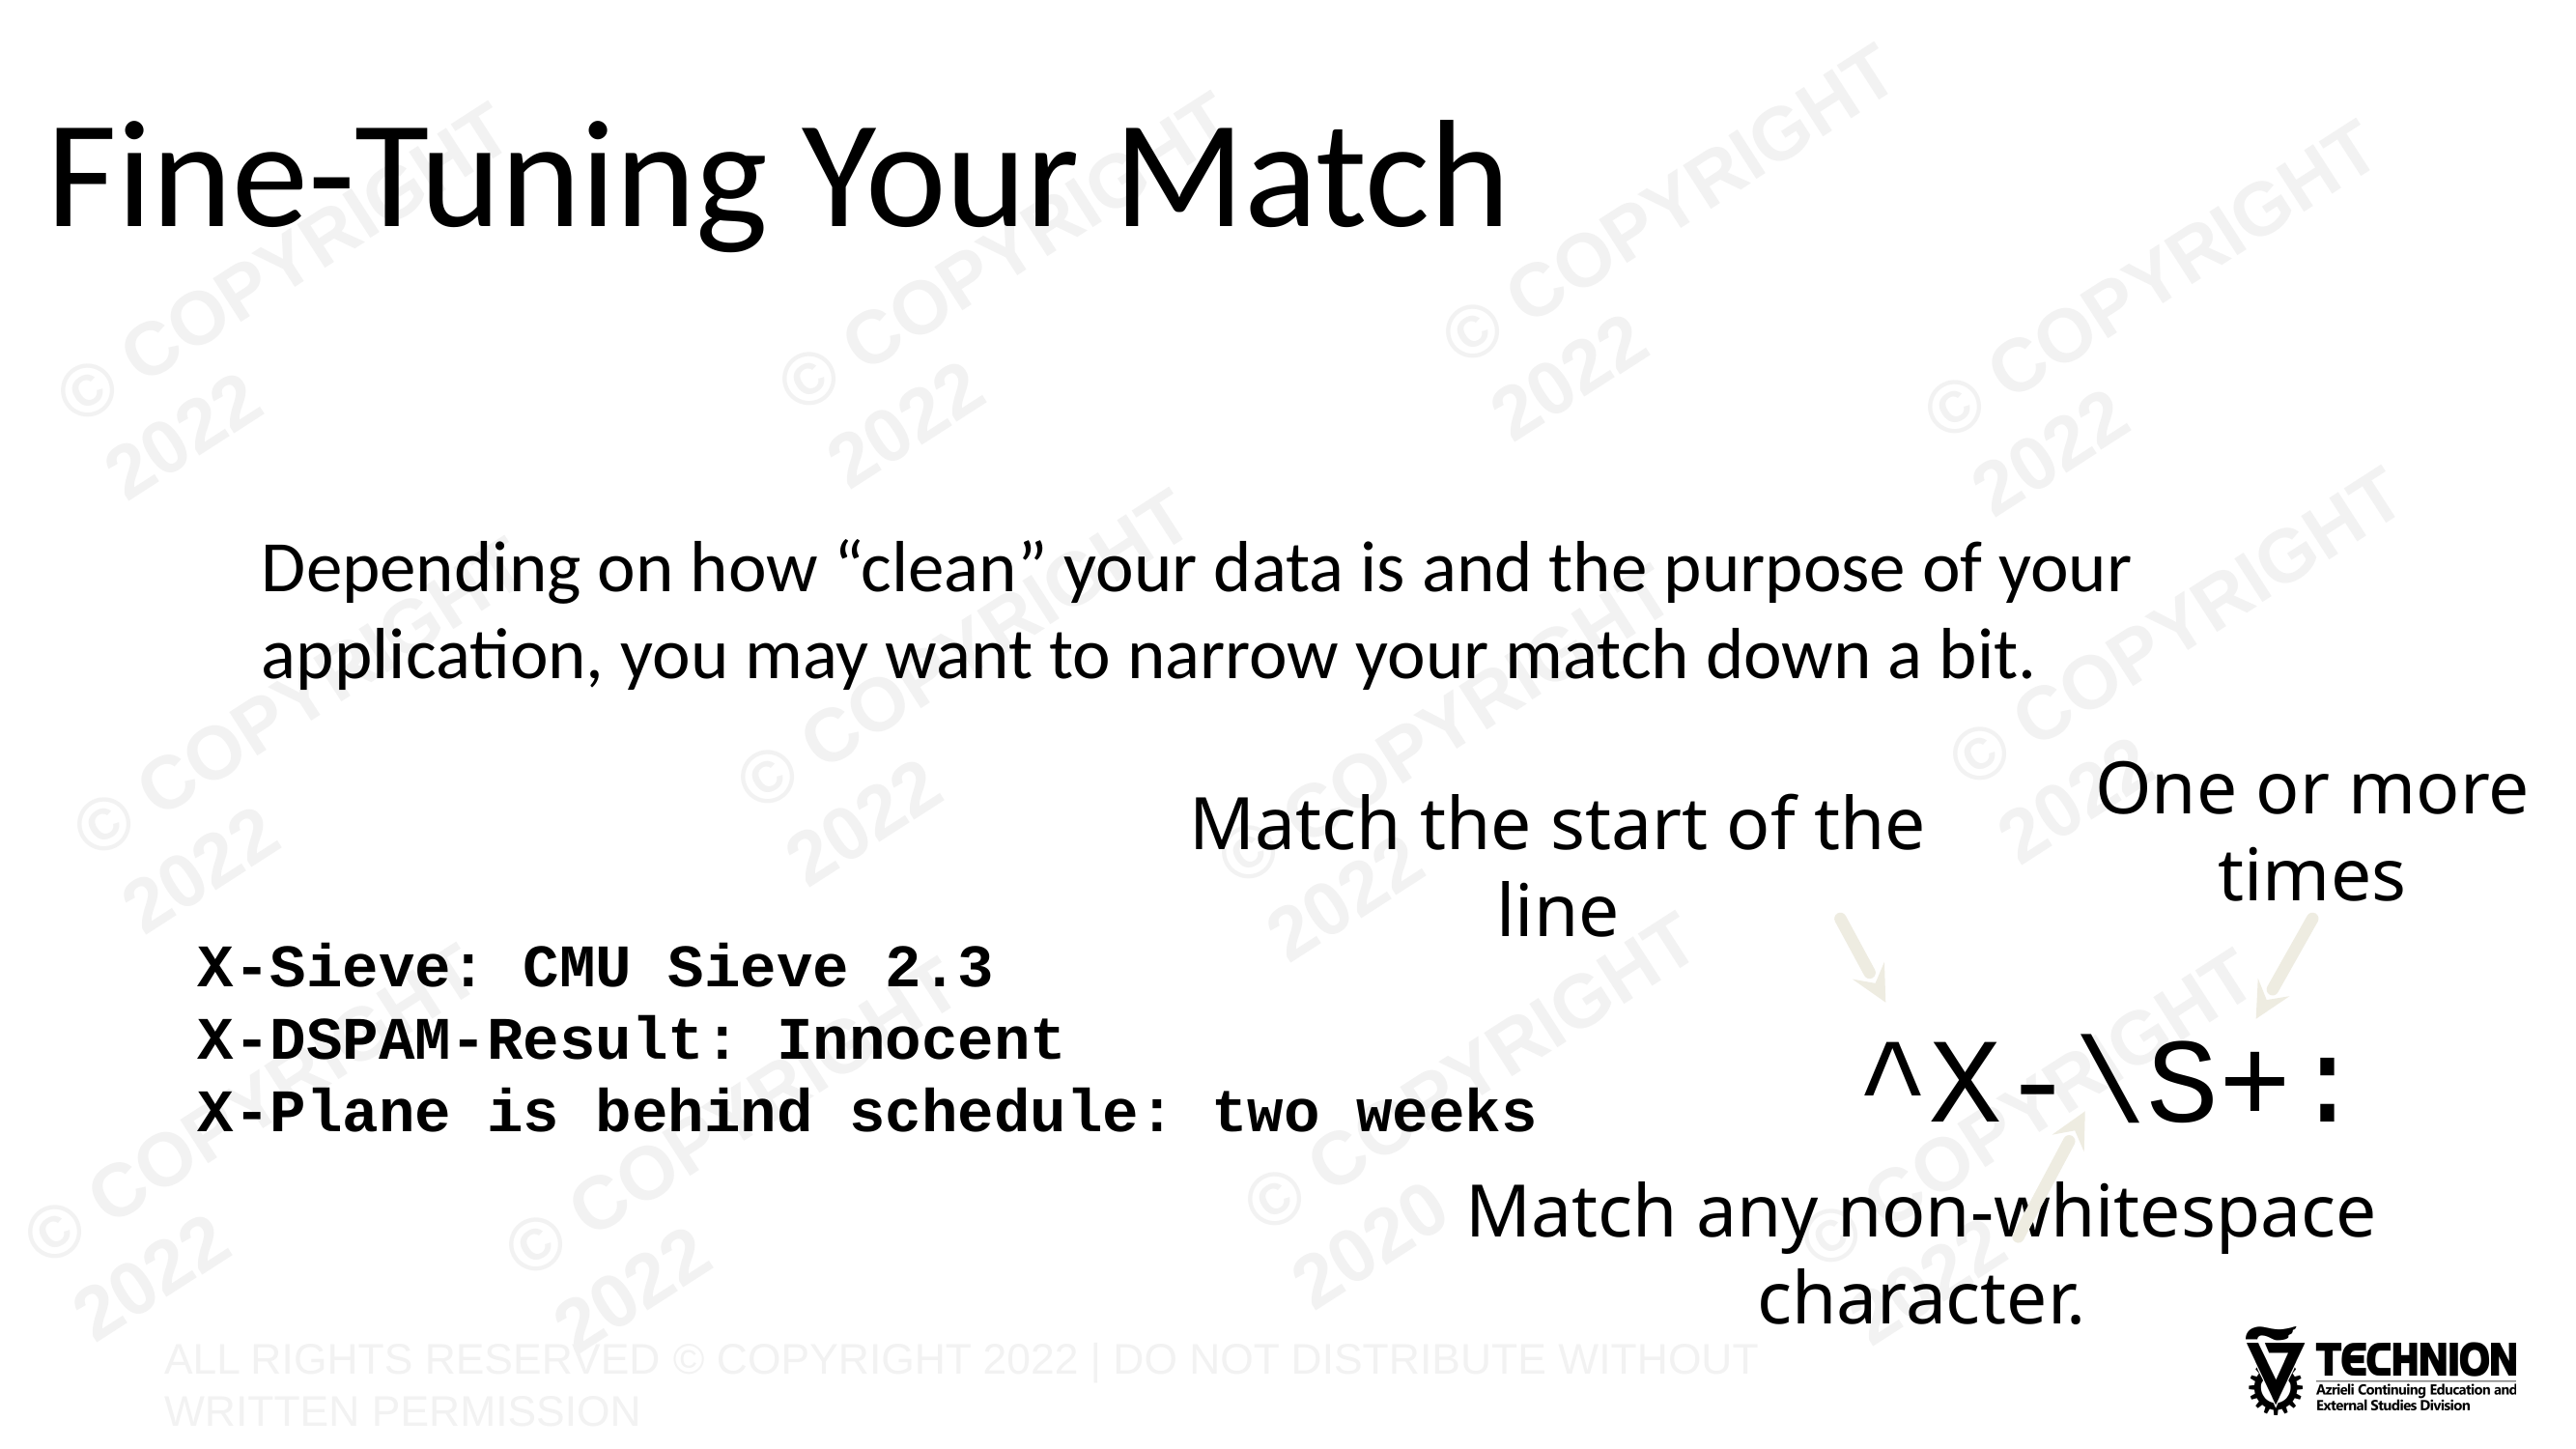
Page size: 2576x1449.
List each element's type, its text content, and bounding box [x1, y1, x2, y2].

text_box X-Sieve: CMU Sieve 2.3 X-DSPAM-Result: Innocent X-Plane is behind schedule: two weeks [197, 862, 1590, 1208]
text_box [1840, 918, 1886, 1003]
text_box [2018, 1111, 2085, 1237]
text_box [2255, 918, 2313, 1019]
title Fine-Tuning Your Match [41, 58, 2576, 272]
list Depending on how “clean” your data is and the purpose of your application, you may want to narrow your match down a bit. [183, 412, 2391, 800]
text_box Match the start of the line [1164, 814, 1951, 914]
text_box ^X-\S+: [1852, 996, 2369, 1151]
text_box Match any non-whitespace character. [1338, 1202, 2505, 1301]
text_box One or more times [2070, 737, 2556, 919]
